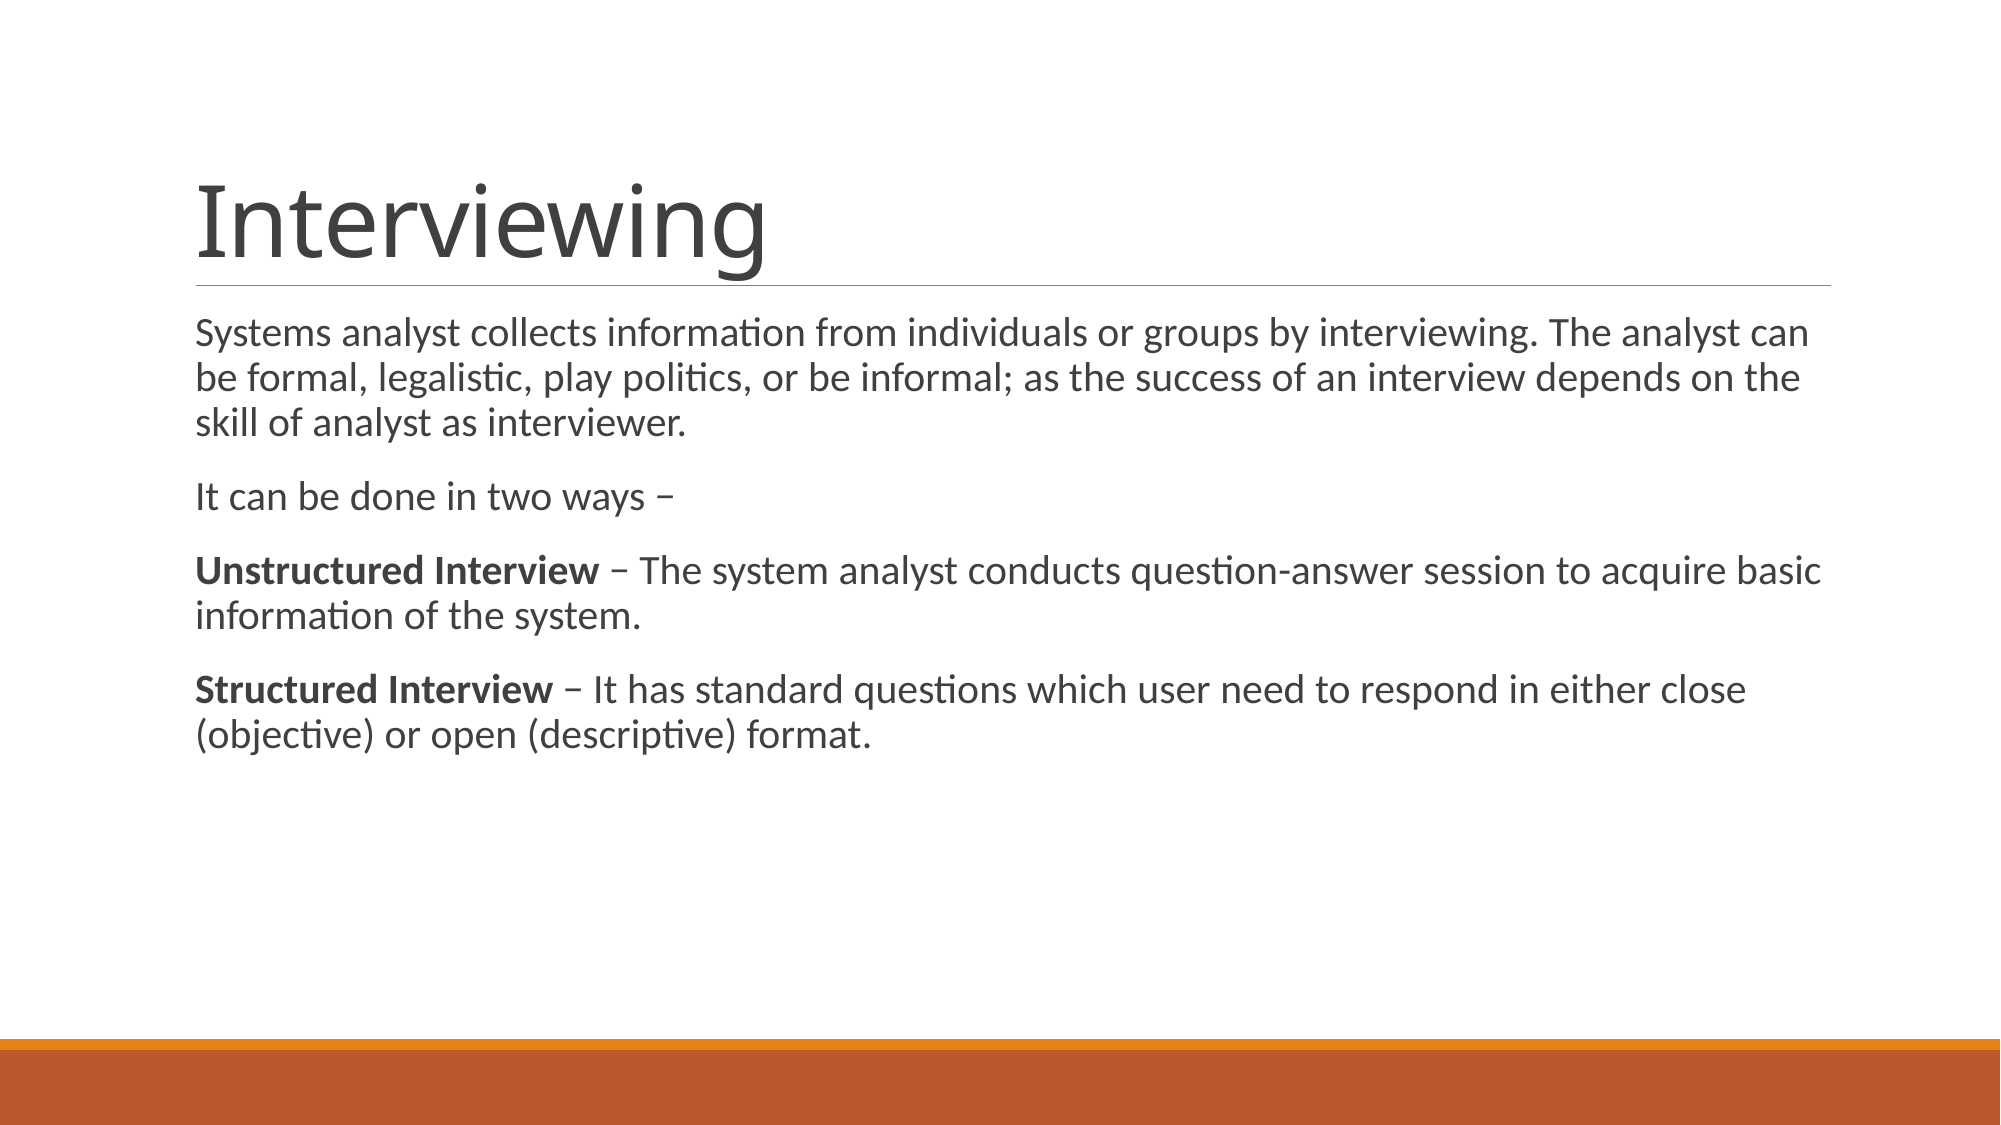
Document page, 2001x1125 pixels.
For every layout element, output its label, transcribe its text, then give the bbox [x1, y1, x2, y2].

title Interviewing [180, 47, 1830, 285]
list Systems analyst collects information from individuals or groups by interviewing. The analyst can be formal, legalistic, play politics, or be informal; as the success of an interview depends on the skill of analyst as interviewer. It can be done in two ways − Unstructured Interview − The system analyst conducts question-answer session to acquire basic information of the system. Structured Interview − It has standard questions which user need to respond in either close (objective) or open (descriptive) format. [180, 302, 1830, 963]
